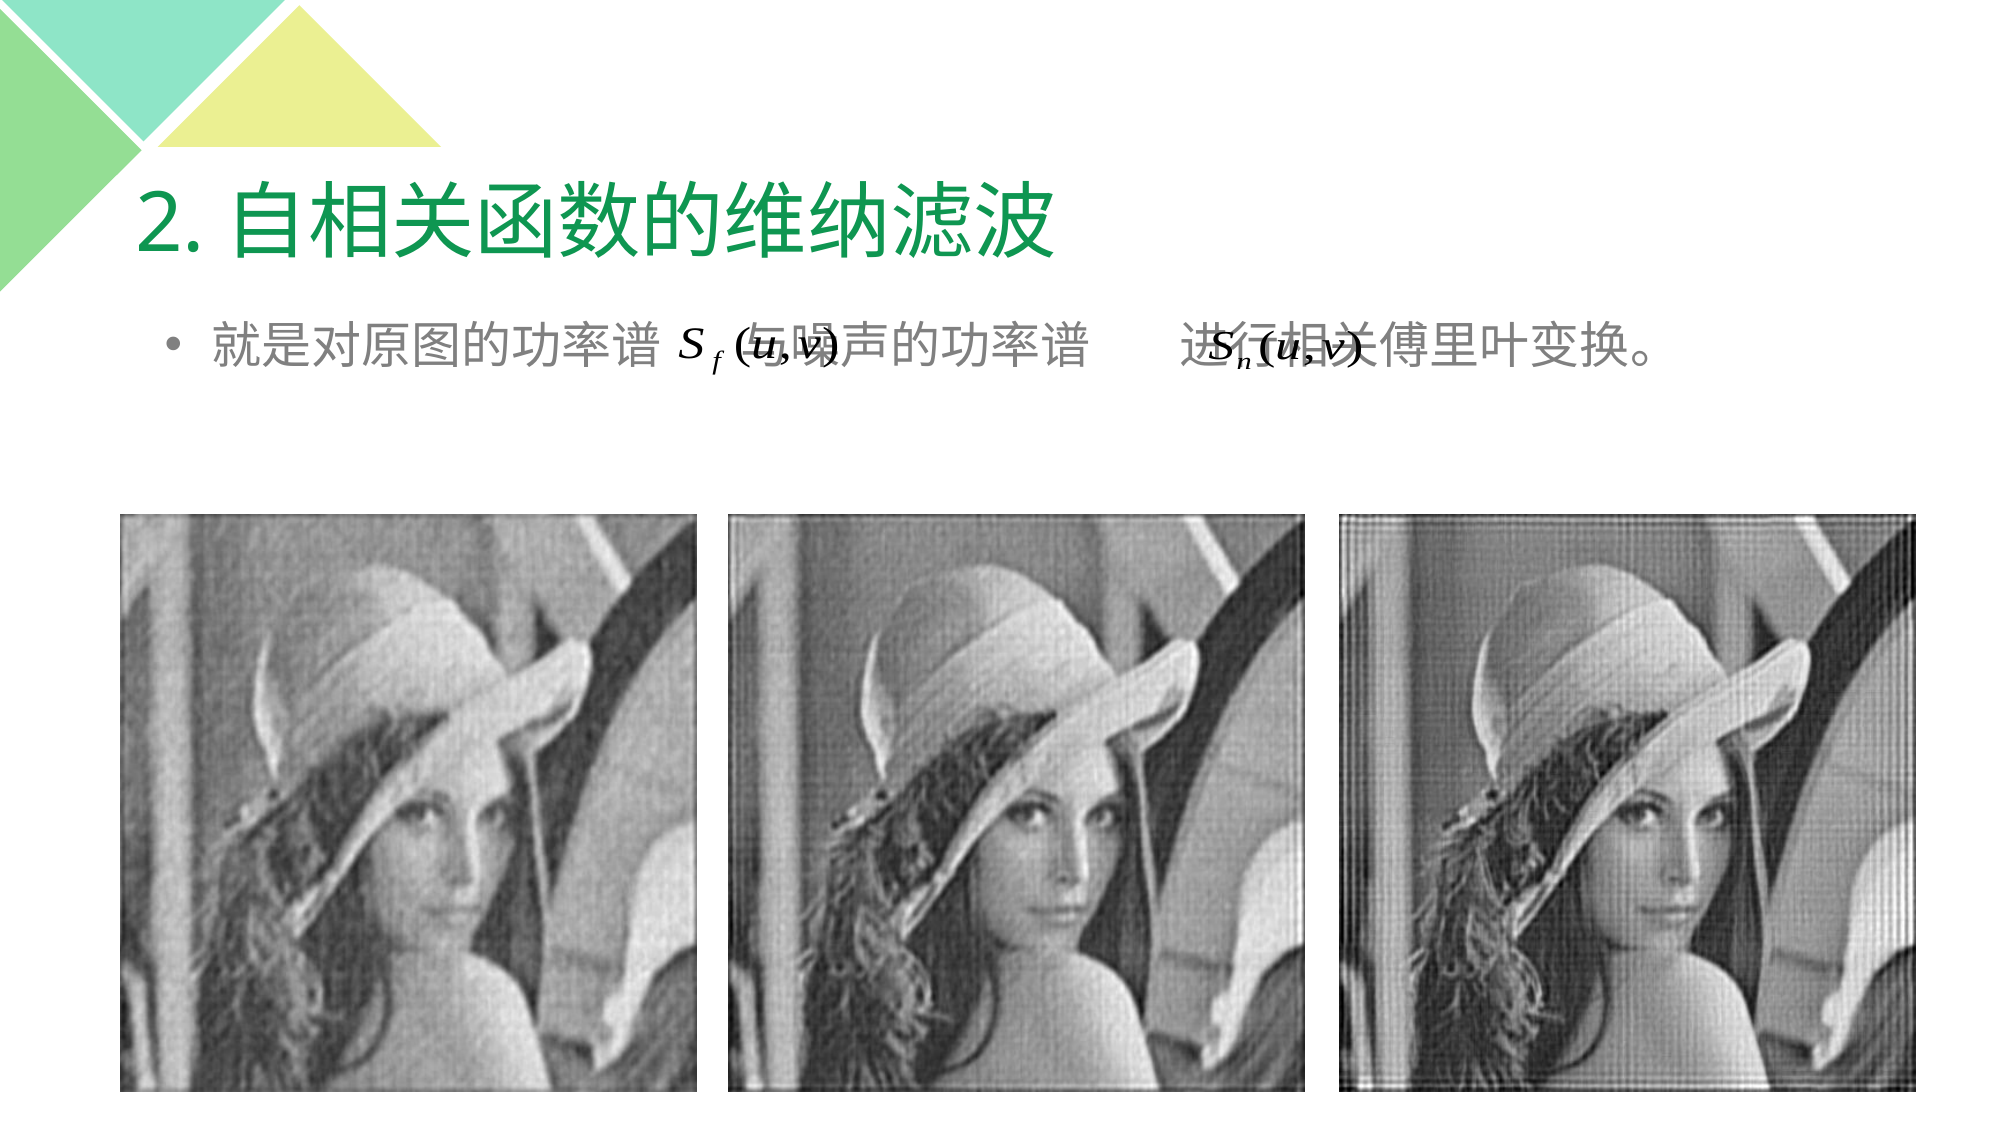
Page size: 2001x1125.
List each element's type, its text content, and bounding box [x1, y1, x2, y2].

title 2.自相关函数的维纳滤波 [120, 158, 1758, 277]
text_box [1199, 318, 1373, 381]
picture [728, 514, 1305, 1092]
picture [1339, 514, 1916, 1092]
list 就是对原图的功率谱 与噪声的功率谱 进行相关傅里叶变换。 [149, 293, 1851, 932]
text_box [669, 313, 849, 386]
picture [119, 514, 697, 1092]
